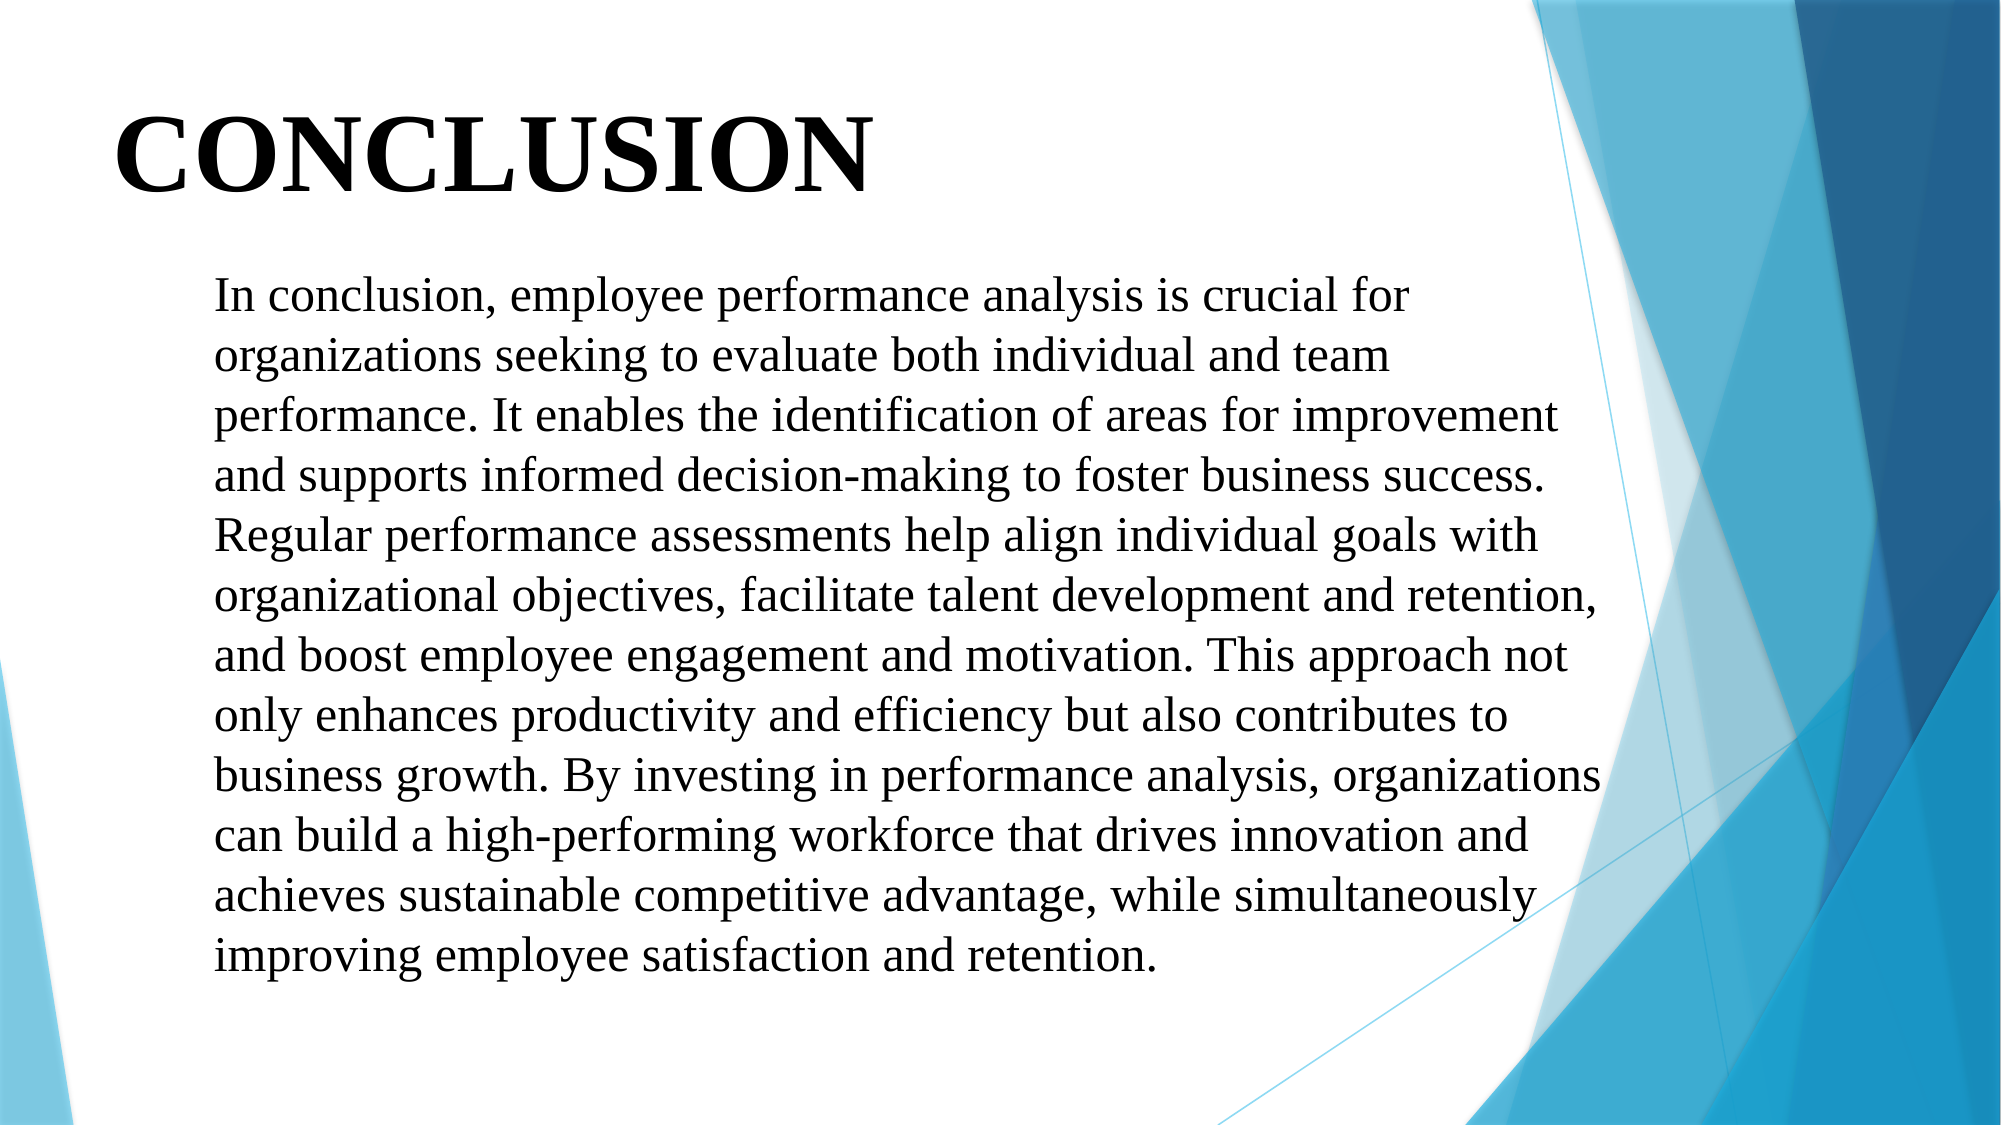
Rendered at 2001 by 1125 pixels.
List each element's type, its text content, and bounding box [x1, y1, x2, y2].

text_box CONCLUSION [97, 71, 1027, 222]
text_box In conclusion, employee performance analysis is crucial for organizations seeking to evaluate both individual and team performance. It enables the identification of areas for improvement and supports informed decision-making to foster business success. Regular performance assessments help align individual goals with organizational objectives, facilitate talent development and retention, and boost employee engagement and motivation. This approach not only enhances productivity and efficiency but also contributes to business growth. By investing in performance analysis, organizations can build a high-performing workforce that drives innovation and achieves sustainable competitive advantage, while simultaneously improving employee satisfaction and retention. [199, 254, 1632, 989]
